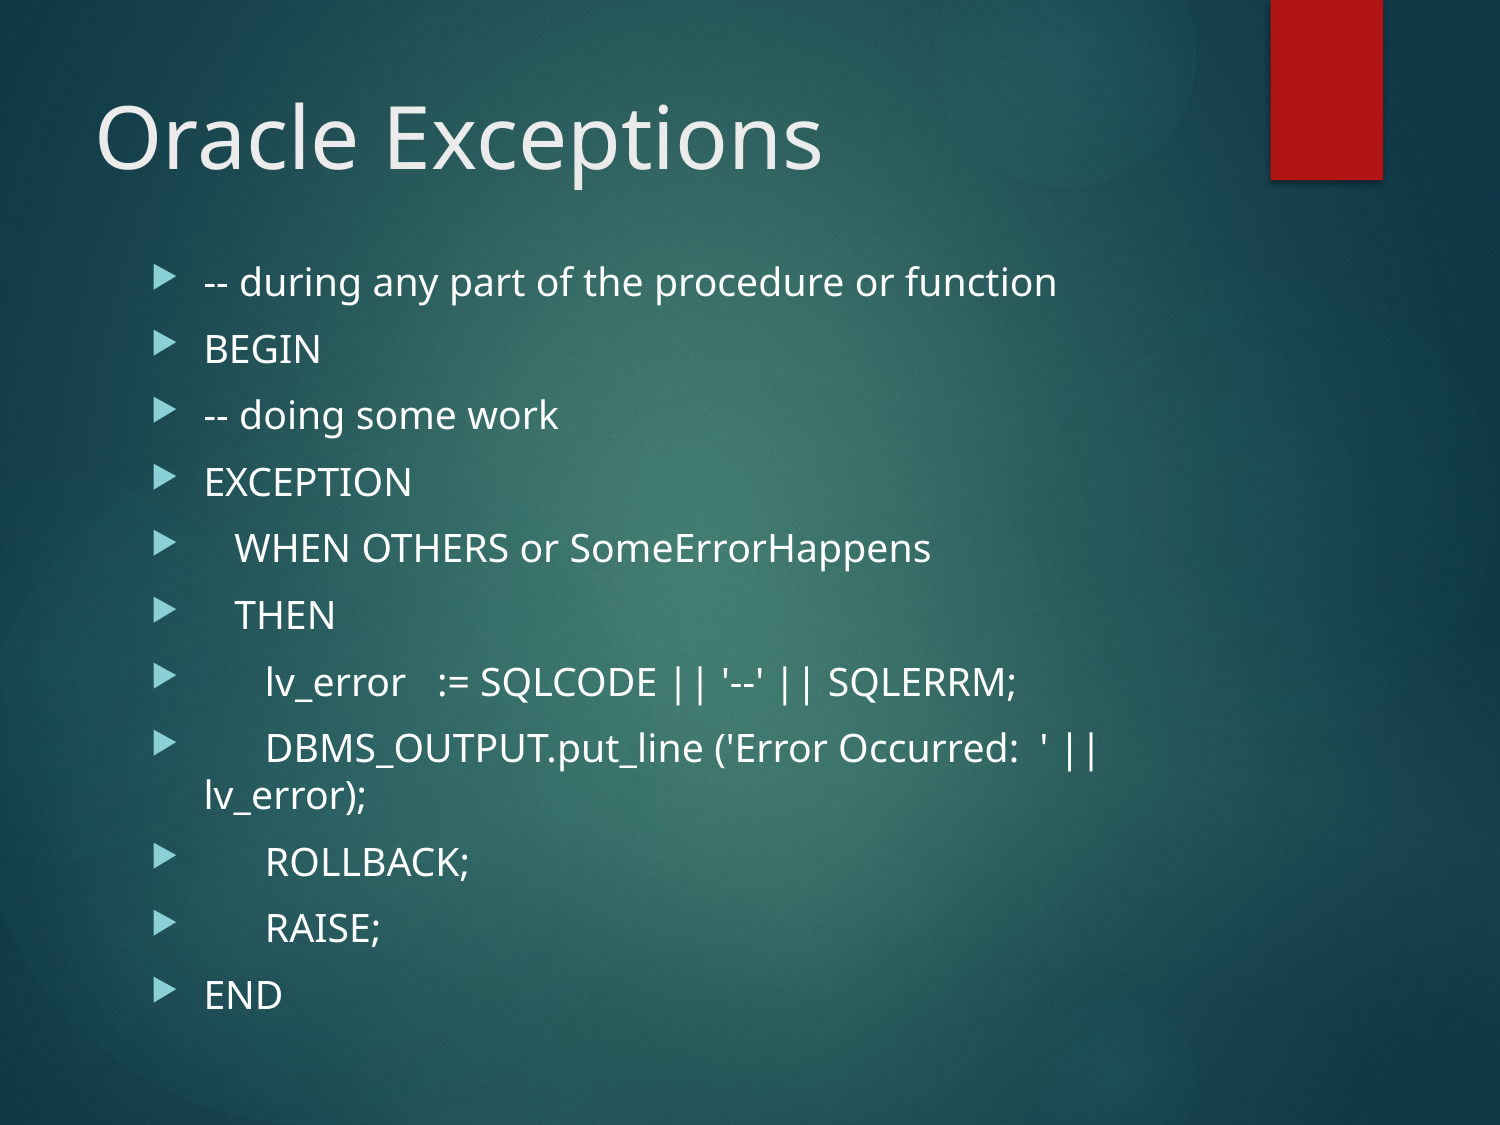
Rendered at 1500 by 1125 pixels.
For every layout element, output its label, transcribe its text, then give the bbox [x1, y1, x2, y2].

title Oracle Exceptions [79, 74, 1237, 304]
list -- during any part of the procedure or function BEGIN -- doing some work EXCEPTION WHEN OTHERS or SomeErrorHappens THEN lv_error := SQLCODE || '--' || SQLERRM; DBMS_OUTPUT.put_line ('Error Occurred: ' || lv_error); ROLLBACK; RAISE; END [135, 249, 1237, 1025]
